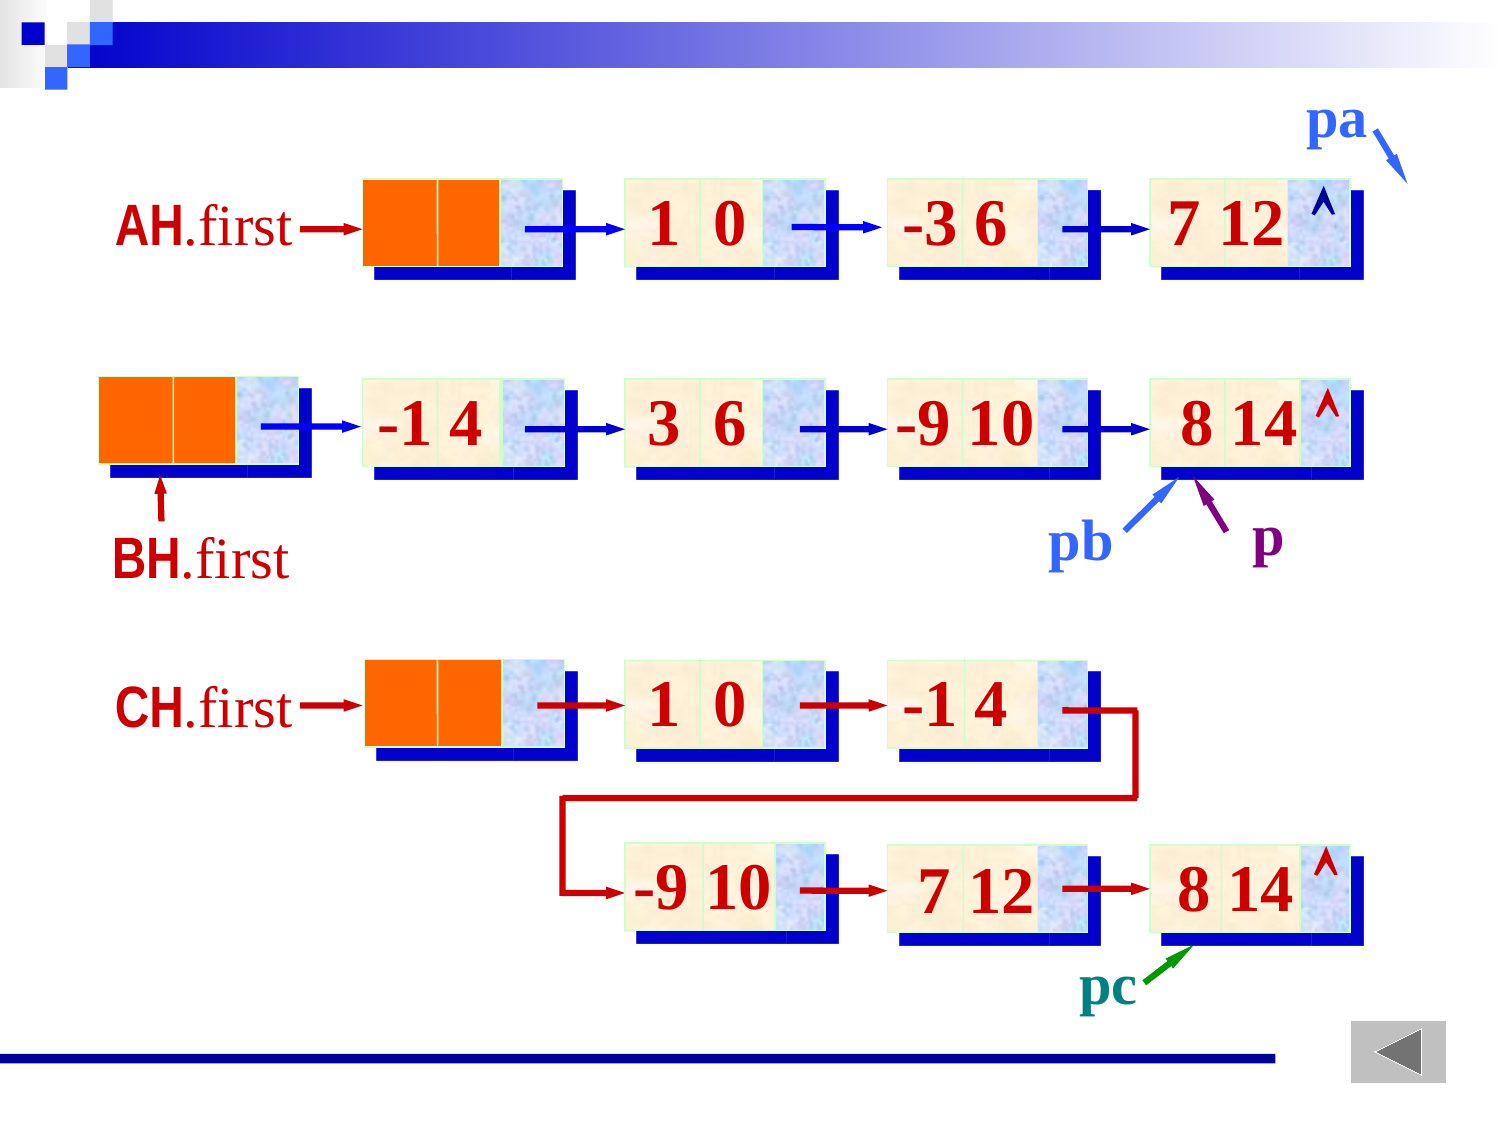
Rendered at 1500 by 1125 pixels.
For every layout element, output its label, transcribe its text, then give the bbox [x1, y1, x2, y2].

slide_number 87 [1074, 1024, 1425, 1093]
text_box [96, 71, 1408, 1024]
text_box [1350, 1020, 1447, 1084]
